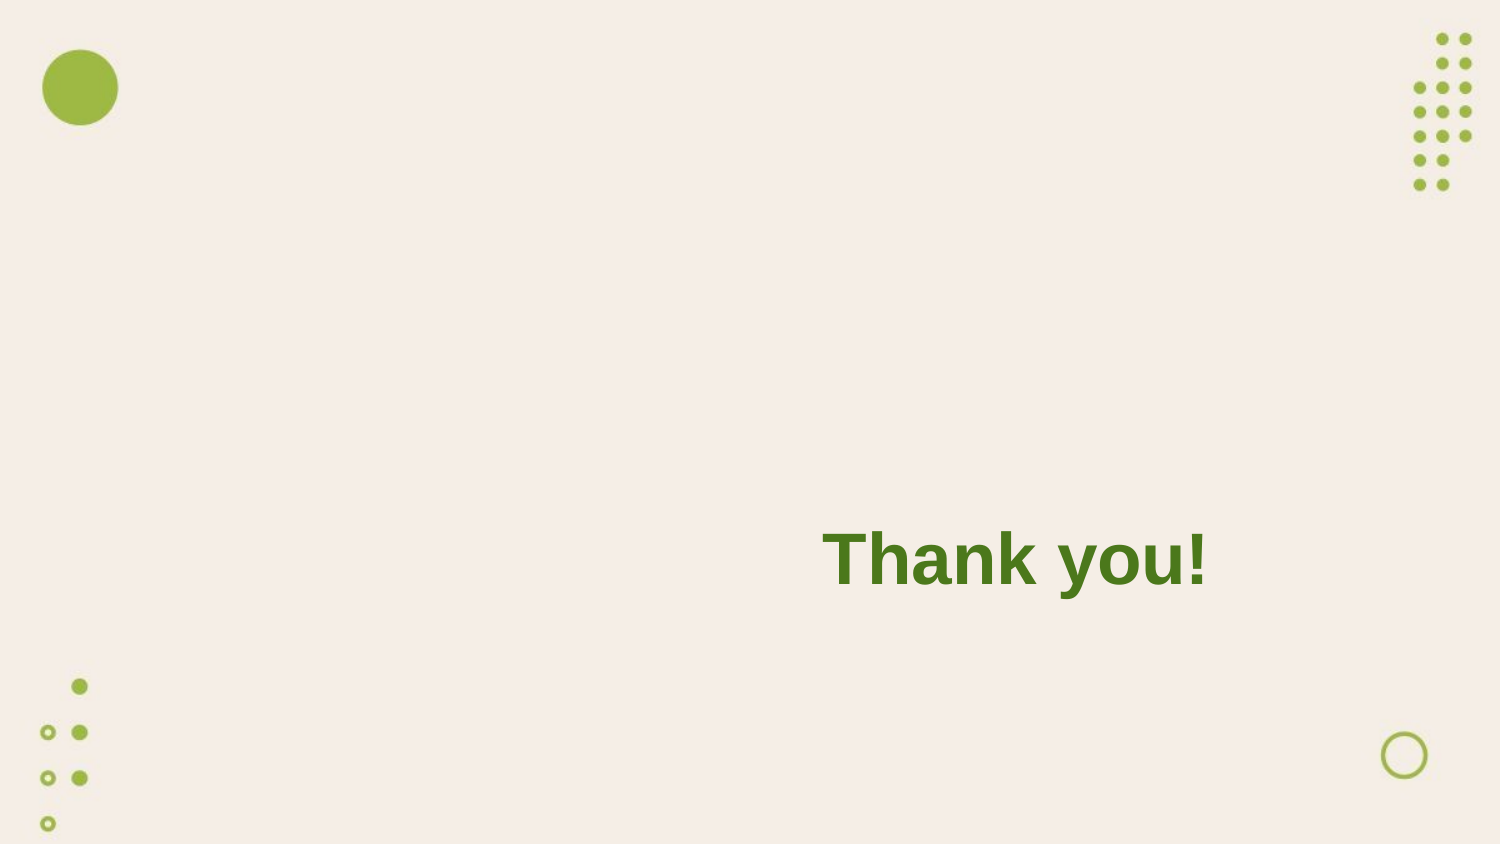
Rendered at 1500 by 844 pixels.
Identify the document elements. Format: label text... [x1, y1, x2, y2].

title Thank you! [820, 509, 1214, 653]
picture [0, 0, 1500, 844]
